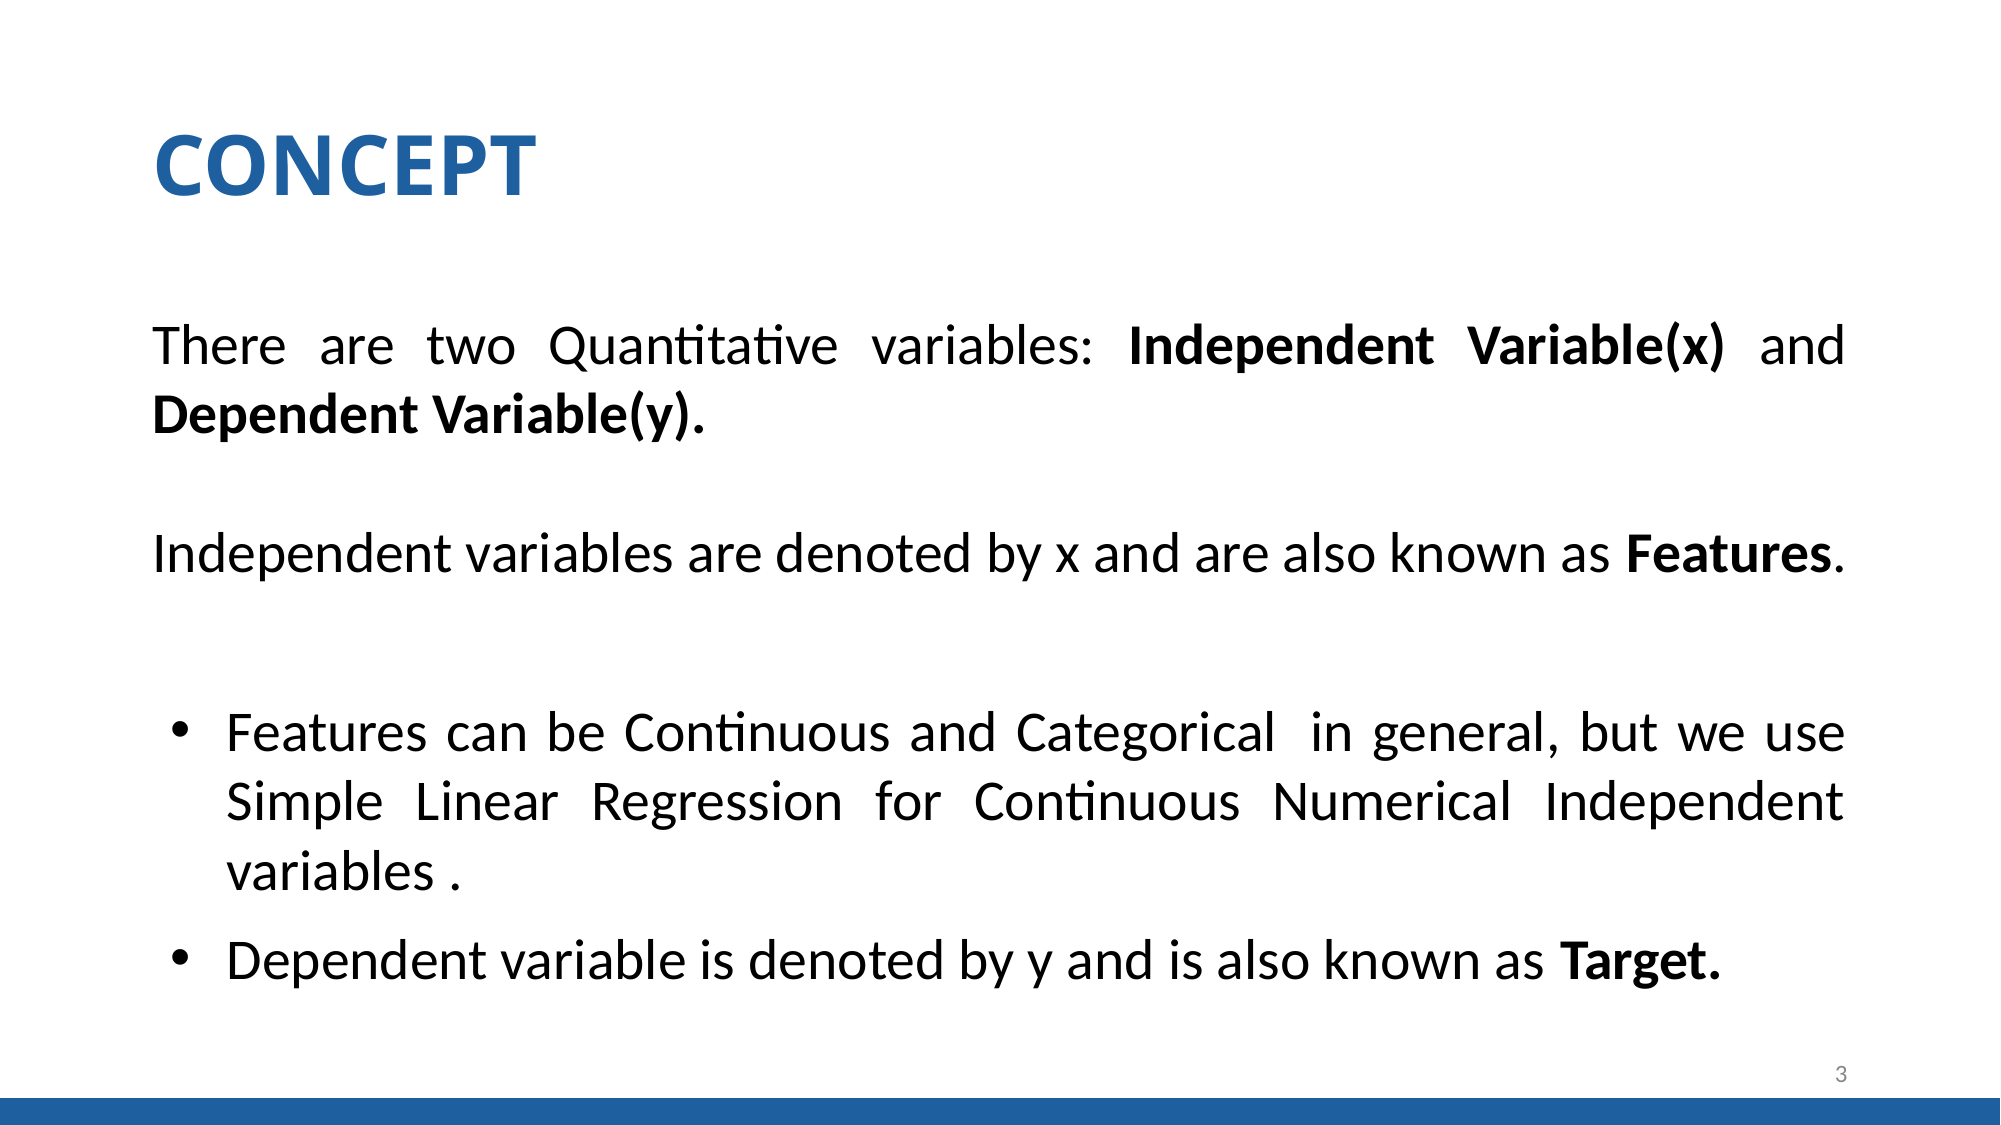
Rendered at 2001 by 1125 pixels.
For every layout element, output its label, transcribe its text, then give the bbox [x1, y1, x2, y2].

title CONCEPT [137, 59, 1863, 278]
list There are two Quantitative variables: Independent Variable(x) and Dependent Variable(y). Independent variables are denoted by x and are also known as Features. Features can be Continuous and Categorical in general, but we use Simple Linear Regression for Continuous Numerical Independent variables . Dependent variable is denoted by y and is also known as Target. [137, 299, 1863, 1014]
slide_number 3 [1412, 1042, 1863, 1098]
text_box [0, 1098, 2000, 1125]
